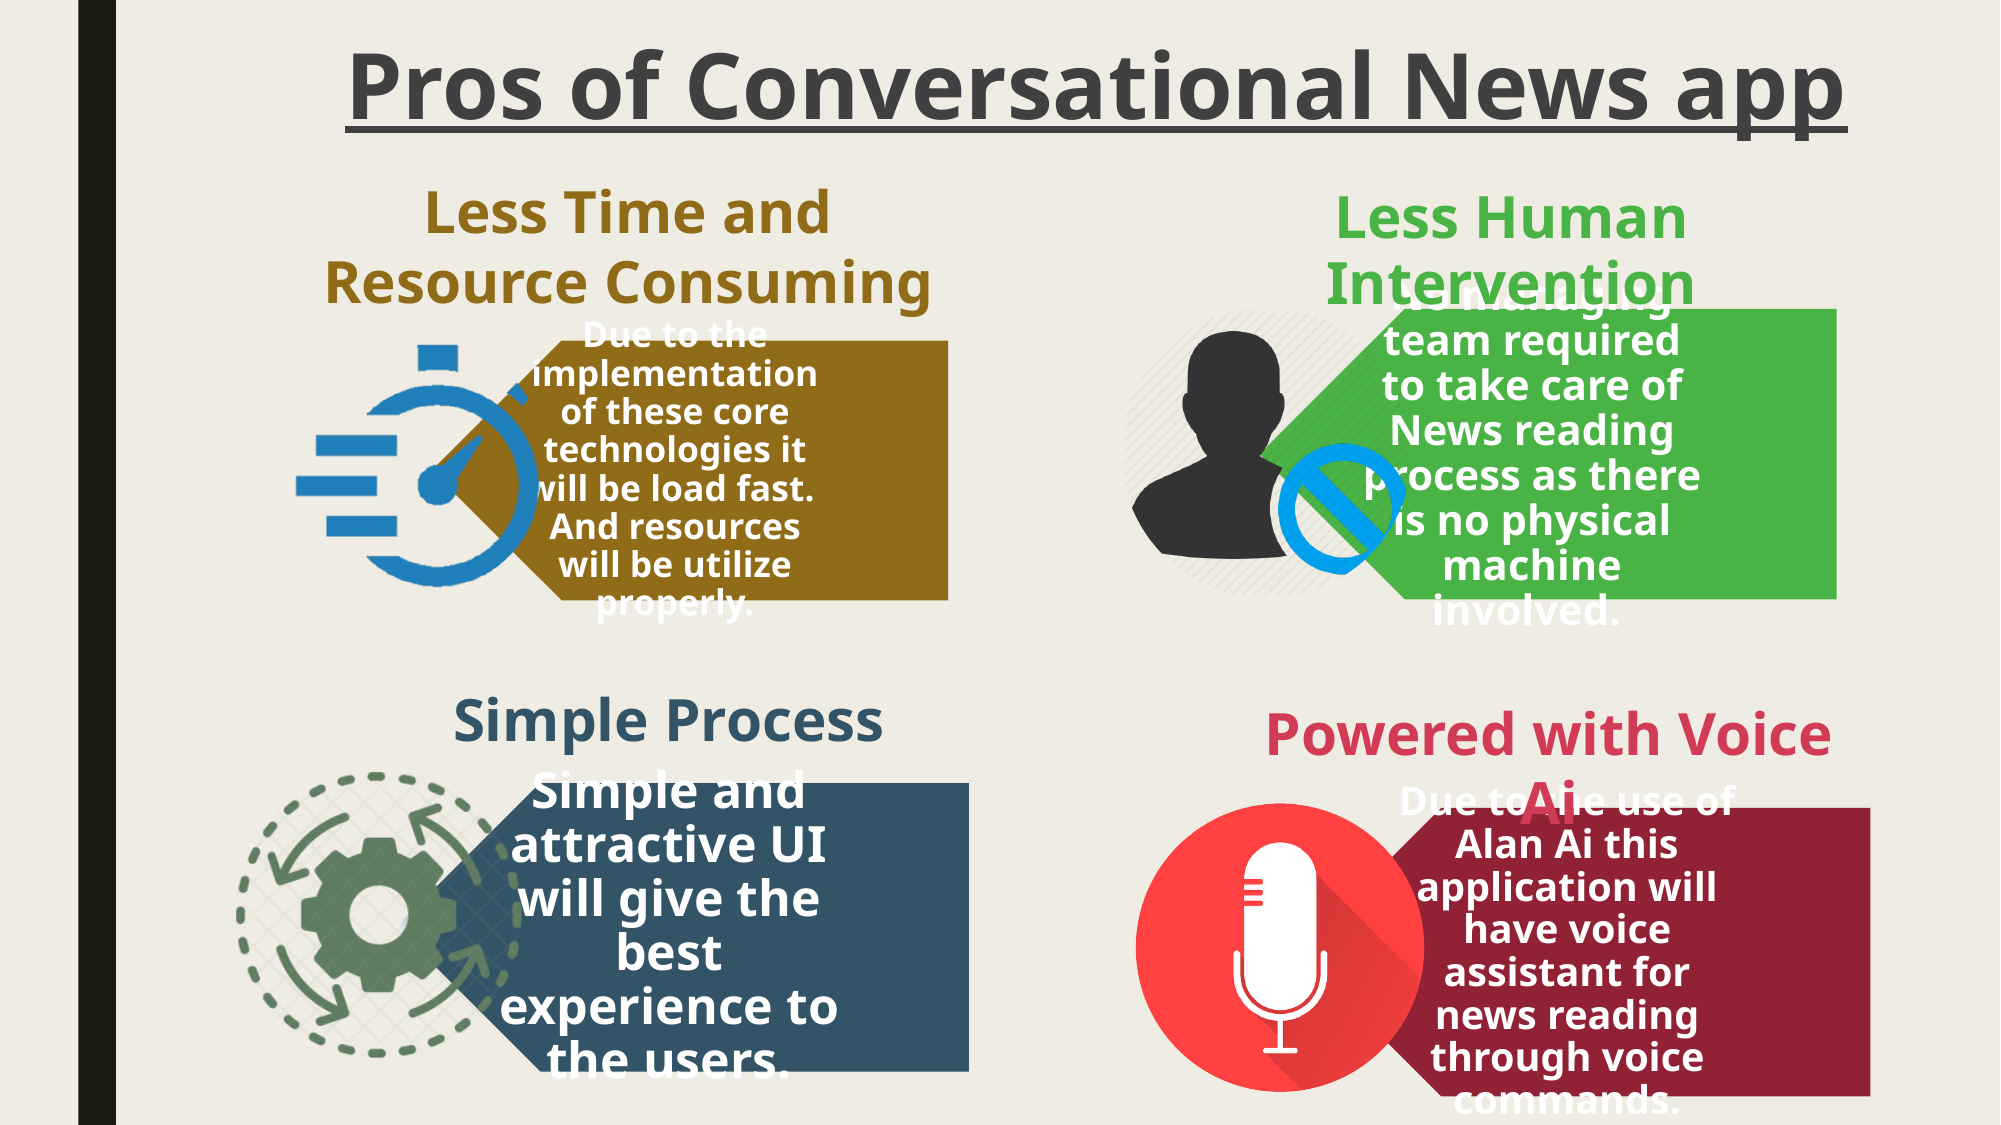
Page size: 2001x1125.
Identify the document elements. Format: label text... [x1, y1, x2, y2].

text_box Less Human Intervention [1143, 178, 1880, 274]
text_box Simple Process [362, 681, 976, 723]
title Pros of Conversational News app [248, 33, 1945, 183]
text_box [179, 723, 1042, 1125]
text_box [1080, 748, 1943, 1125]
text_box Powered with Voice Ai [1218, 689, 1880, 748]
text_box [1041, 274, 1910, 635]
text_box Less Time and Resource Consuming [297, 168, 959, 291]
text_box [236, 291, 1014, 650]
